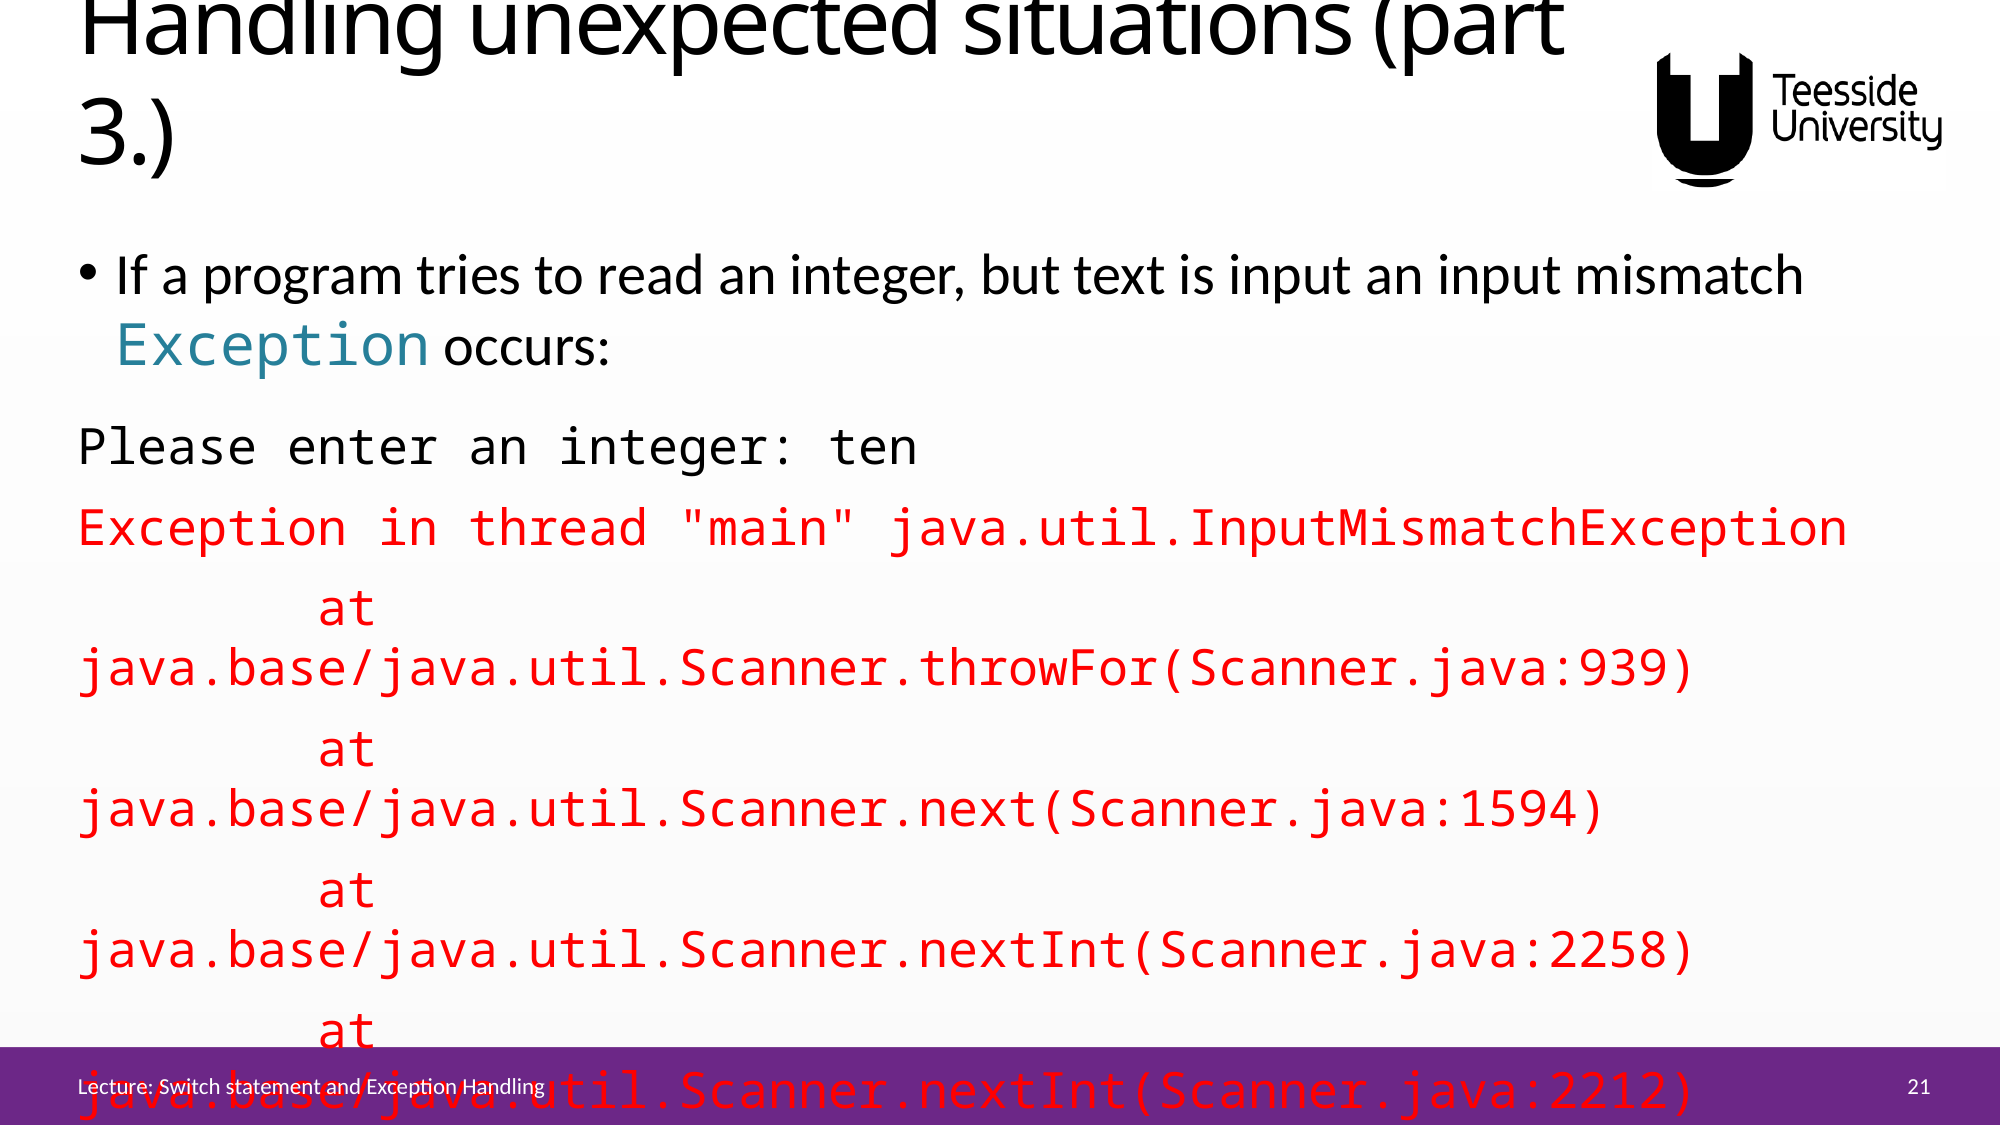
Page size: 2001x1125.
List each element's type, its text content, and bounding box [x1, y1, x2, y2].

slide_number 21 [1833, 1068, 1946, 1103]
list If a program tries to read an integer, but text is input an input mismatch Exception occurs: Please enter an integer: ten Exception in thread "main" java.util.InputMismatchException at java.base/java.util.Scanner.throwFor(Scanner.java:939) at java.base/java.util.Scanner.next(Scanner.java:1594) at java.base/java.util.Scanner.nextInt(Scanner.java:2258) at java.base/java.util.Scanner.nextInt(Scanner.java:2212) at App.main(App.java:8) [62, 229, 1946, 1014]
title Handling unexpected situations (part 3.) [62, 59, 1623, 191]
footer Lecture: Switch statement and Exception Handling [62, 1068, 1811, 1103]
picture [1652, 48, 1946, 191]
